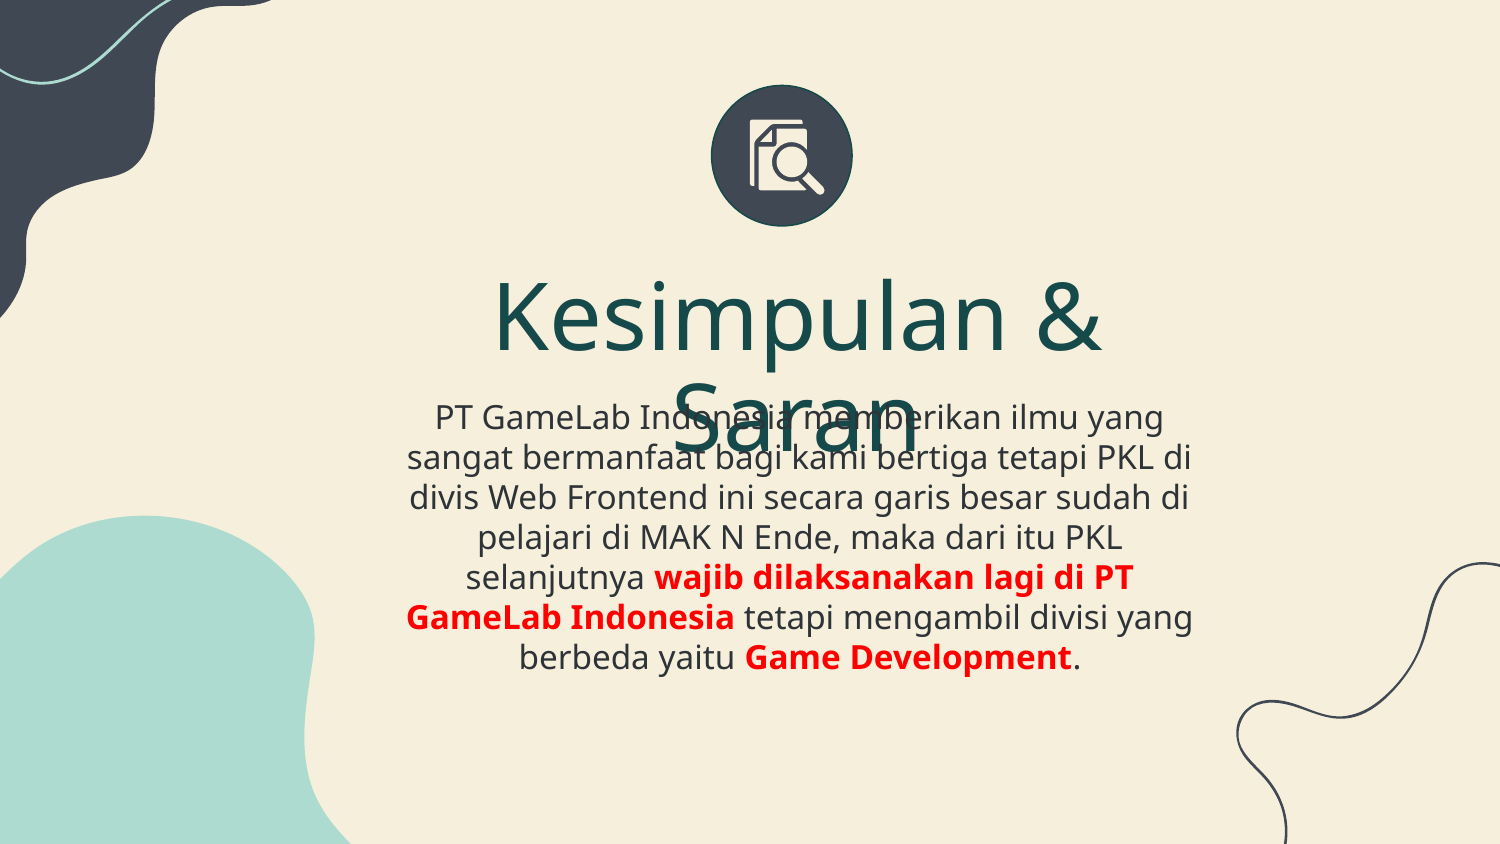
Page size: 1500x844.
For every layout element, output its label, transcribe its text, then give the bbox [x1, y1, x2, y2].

text_box [711, 85, 853, 226]
title Kesimpulan & Saran [355, 269, 1240, 508]
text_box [749, 119, 826, 195]
subtitle PT GameLab Indonesia memberikan ilmu yang sangat bermanfaat bagi kami bertiga tetapi PKL di divis Web Frontend ini secara garis besar sudah di pelajari di MAK N Ende, maka dari itu PKL selanjutnya wajib dilaksanakan lagi di PT GameLab Indonesia tetapi mengambil divisi yang berbeda yaitu Game Development. [400, 396, 1200, 687]
